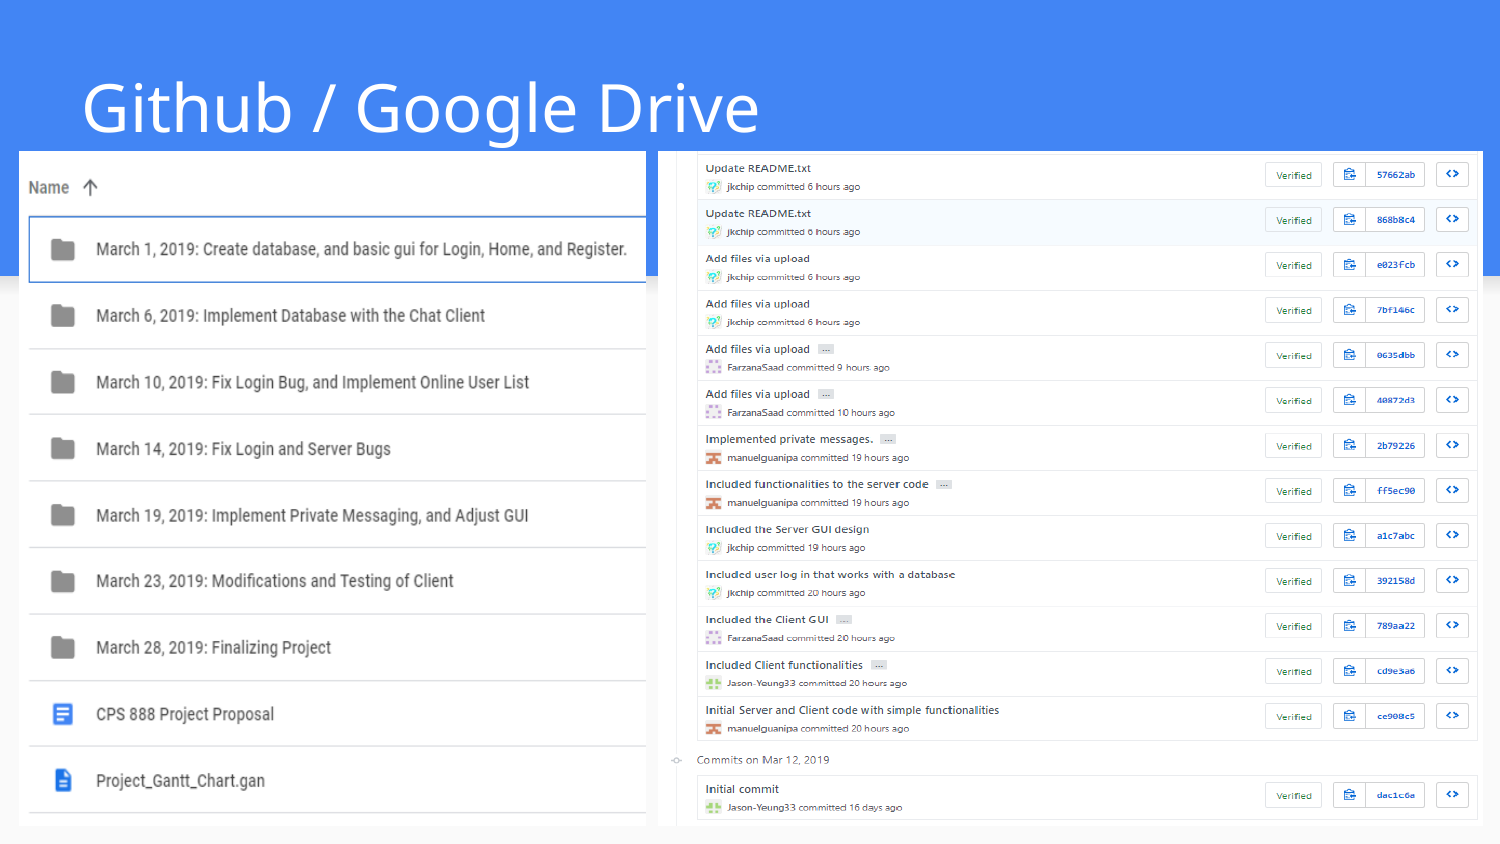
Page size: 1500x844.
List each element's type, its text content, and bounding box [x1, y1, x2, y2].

picture [18, 151, 646, 827]
title Github / Google Drive [66, 34, 1416, 161]
picture [657, 151, 1484, 827]
